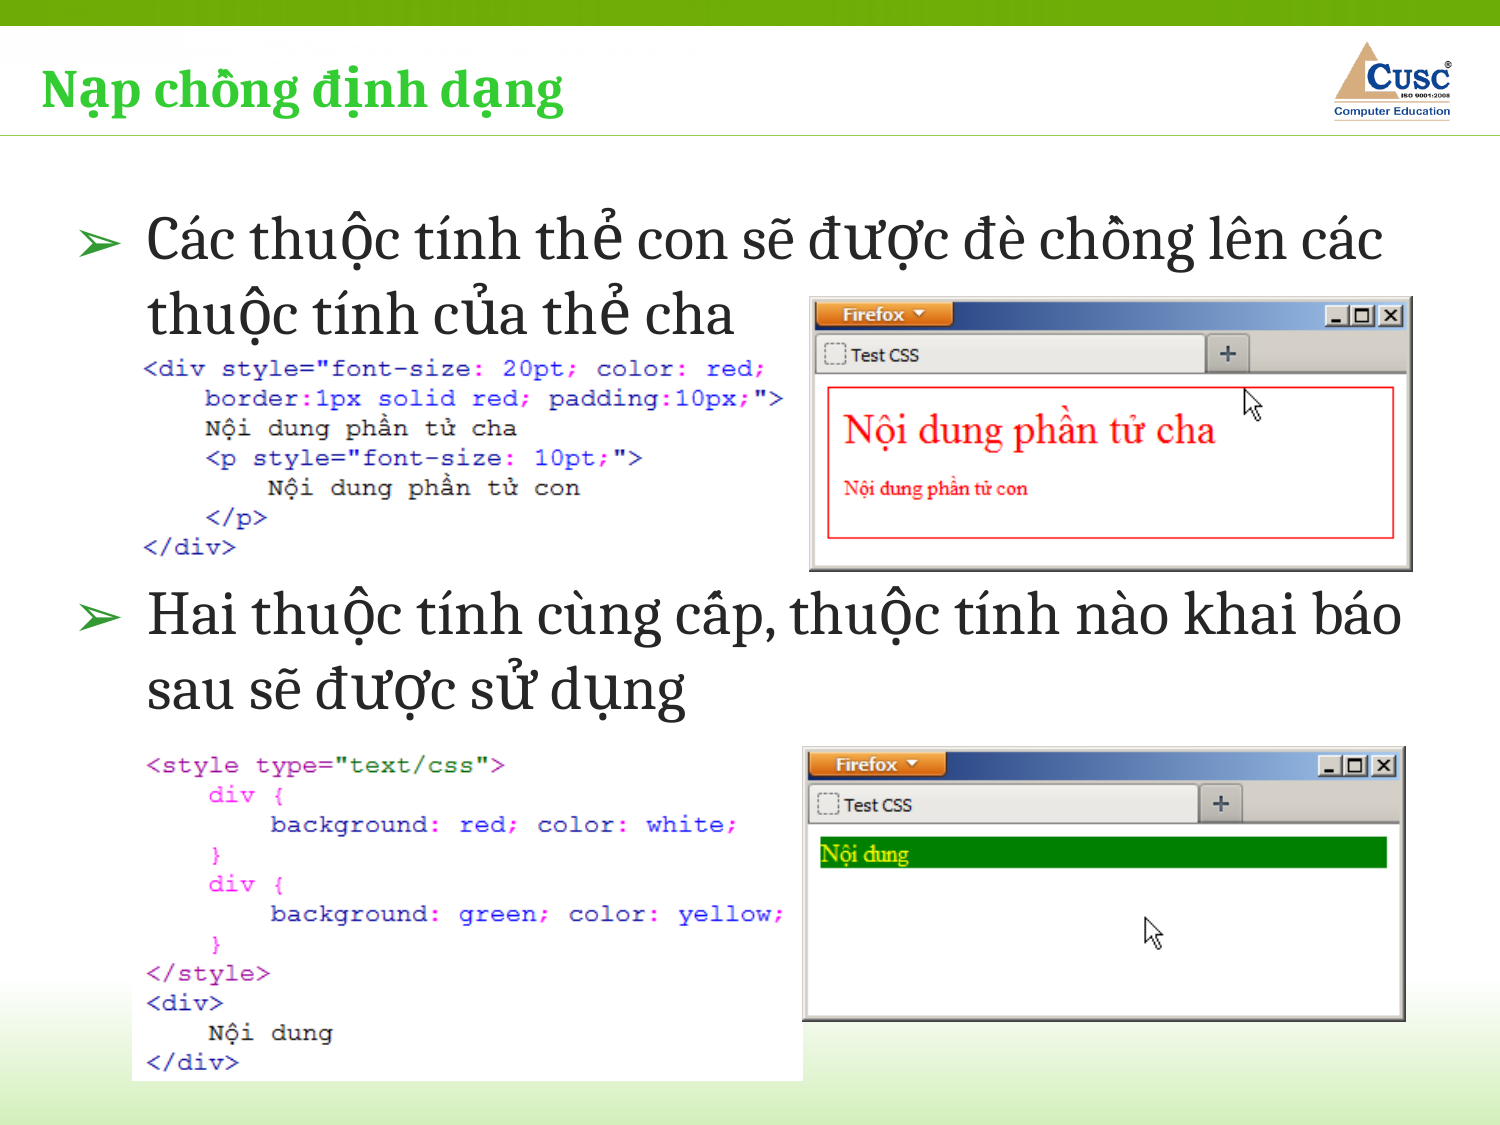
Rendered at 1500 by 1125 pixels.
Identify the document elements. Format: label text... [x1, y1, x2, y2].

picture [0, 0, 1500, 135]
picture [0, 136, 1500, 1081]
list Các thuộc tính thẻ con sẽ được đè chồng lên các thuộc tính của thẻ cha Hai thuộc tính cùng cấp, thuộc tính nào khai báo sau sẽ được sử dụng [72, 197, 1428, 952]
list Nạp chồng định dạng [41, 37, 1447, 135]
